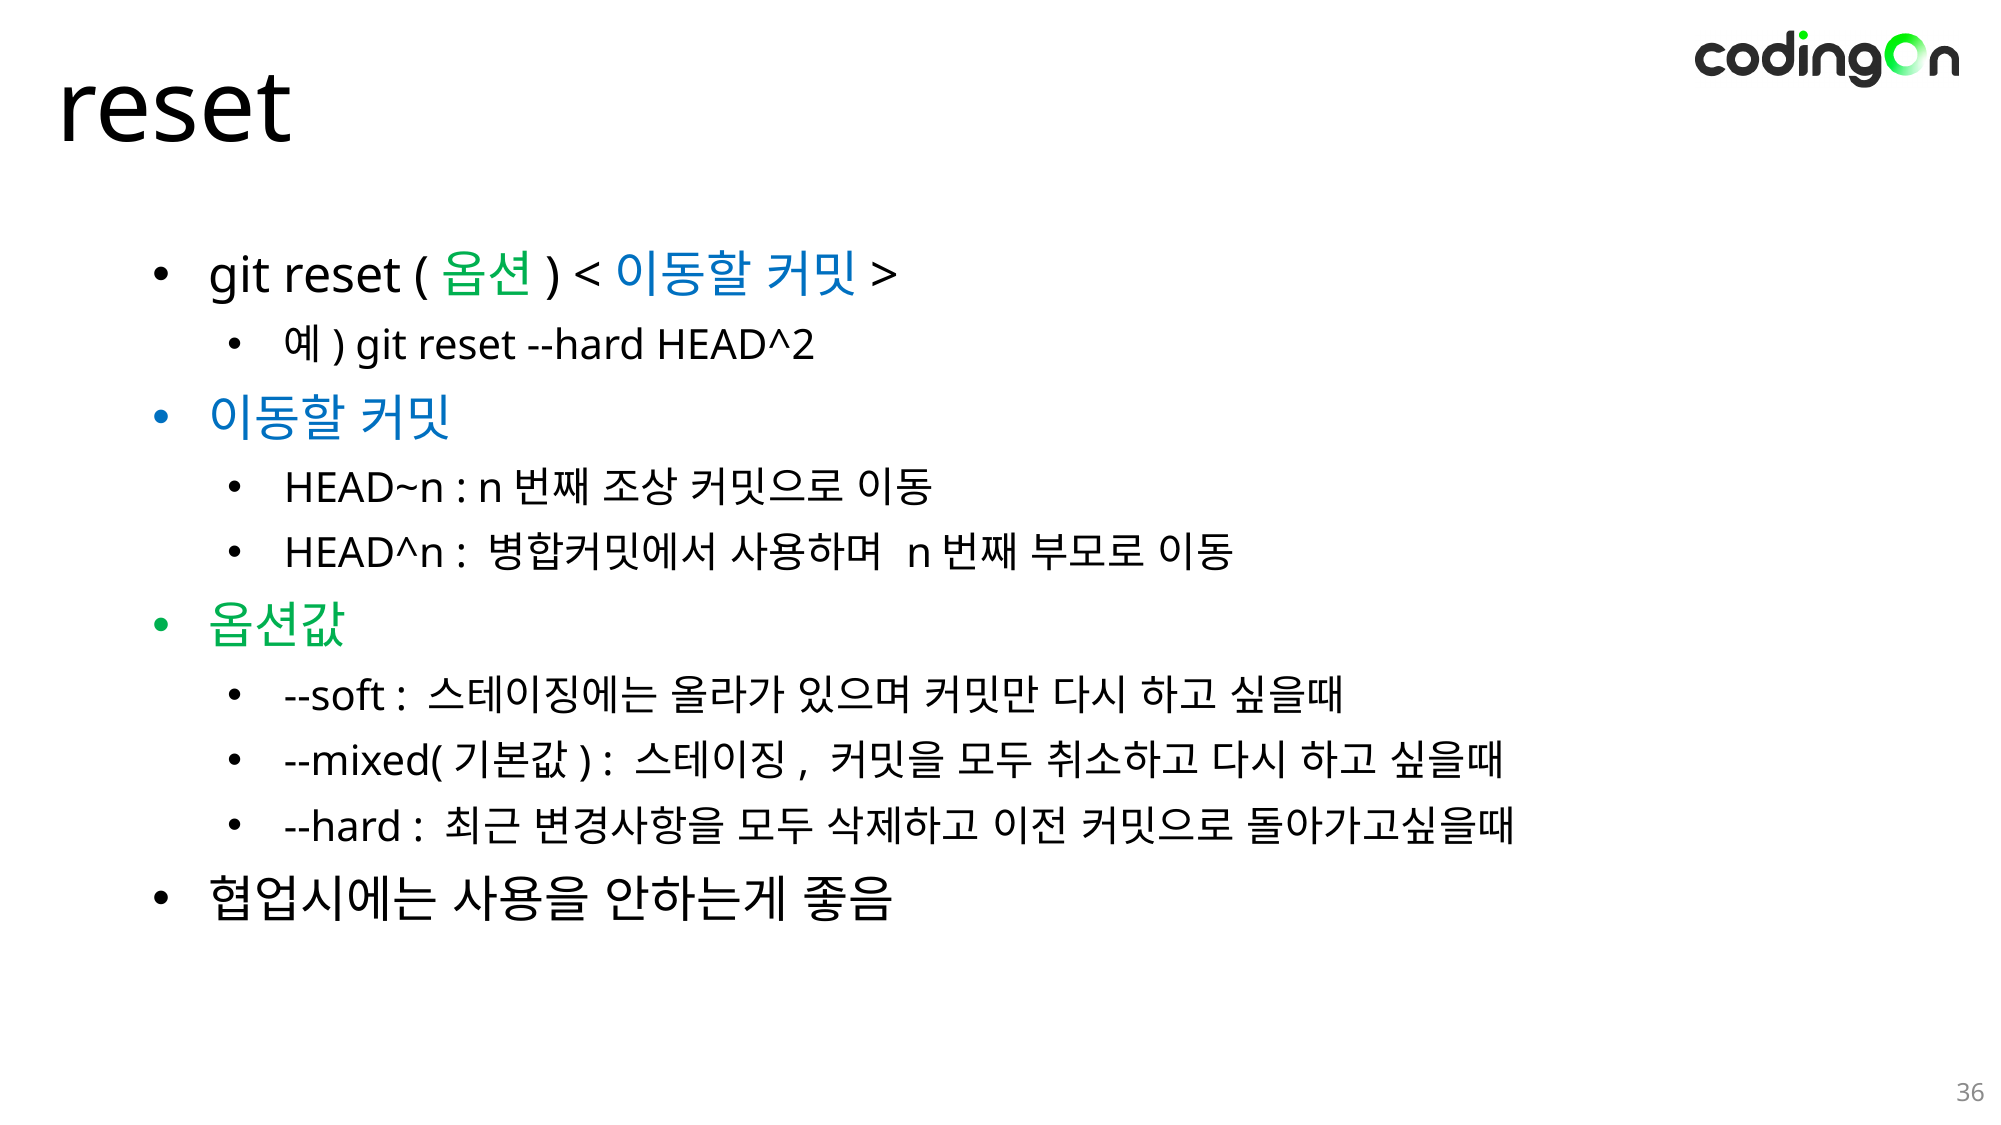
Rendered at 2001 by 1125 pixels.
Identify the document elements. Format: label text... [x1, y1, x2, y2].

title reset [41, 0, 1767, 218]
picture [1767, 30, 1959, 88]
list git reset (옵션) <이동할 커밋> 예) git reset --hard HEAD^2 이동할 커밋 HEAD~n : n번째 조상 커밋으로 이동 HEAD^n : 병합커밋에서 사용하며 n번째 부모로 이동 옵션값 --soft : 스테이징에는 올라가 있으며 커밋만 다시 하고 싶을때 --mixed(기본값) : 스테이징, 커밋을 모두 취소하고 다시 하고 싶을때 --hard : 최근 변경사항을 모두 삭제하고 이전 커밋으로 돌아가고싶을때 협업시에는 사용을 안하는게 좋음 [137, 217, 1863, 1043]
slide_number 36 [1550, 1063, 2000, 1124]
